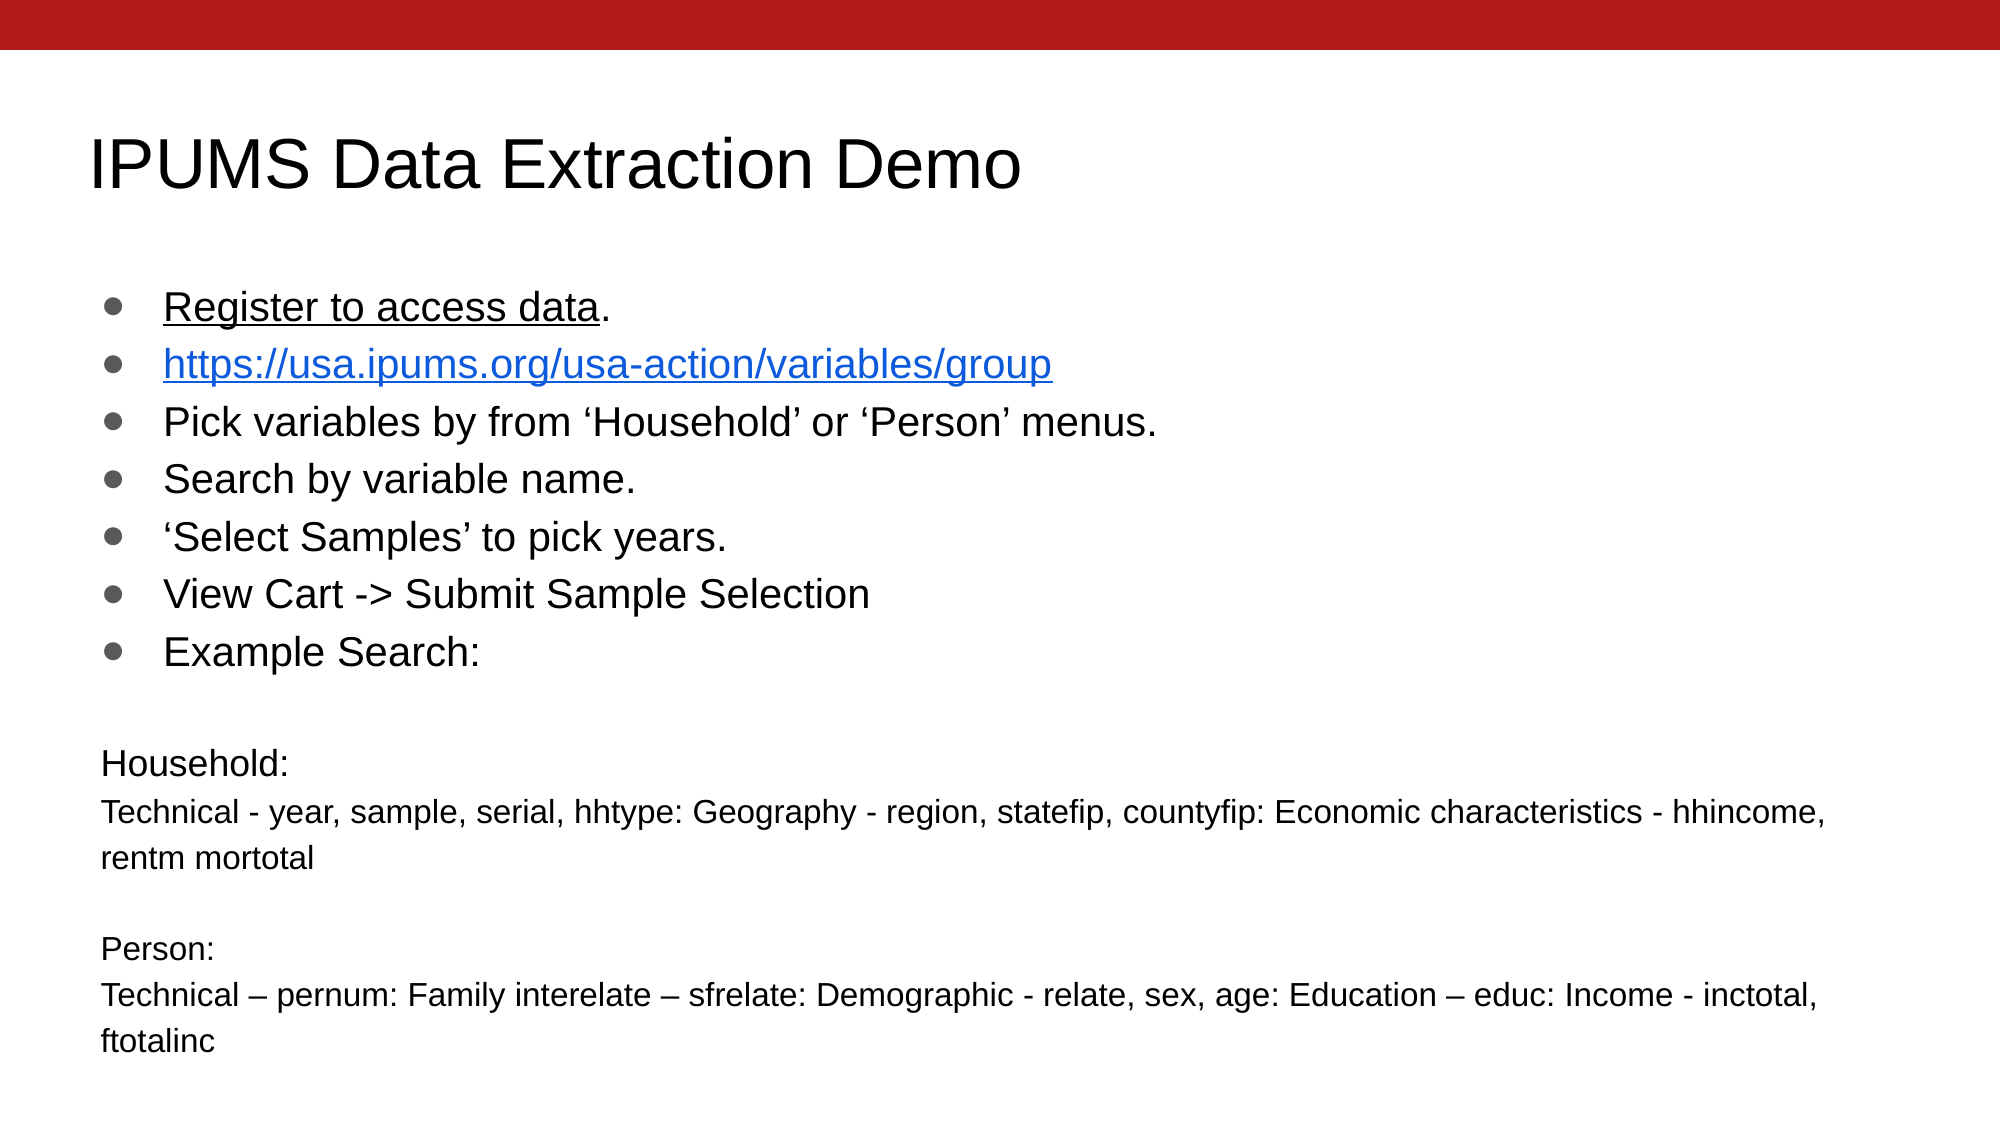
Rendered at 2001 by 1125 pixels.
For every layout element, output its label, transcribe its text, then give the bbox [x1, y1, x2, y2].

list Register to access data. https://usa.ipums.org/usa-action/variables/group Pick variables by from ‘Household’ or ‘Person’ menus. Search by variable name. ‘Select Samples’ to pick years. View Cart -> Submit Sample Selection Example Search: Household: Technical - year, sample, serial, hhtype: Geography - region, statefip, countyfip: Economic characteristics - hhincome, rentm mortotal Person: Technical – pernum: Family interelate – sfrelate: Demographic - relate, sex, age: Education – educ: Income - inctotal, ftotalinc [68, 252, 1932, 1125]
title IPUMS Data Extraction Demo [68, 97, 1932, 223]
picture [0, 0, 2000, 50]
